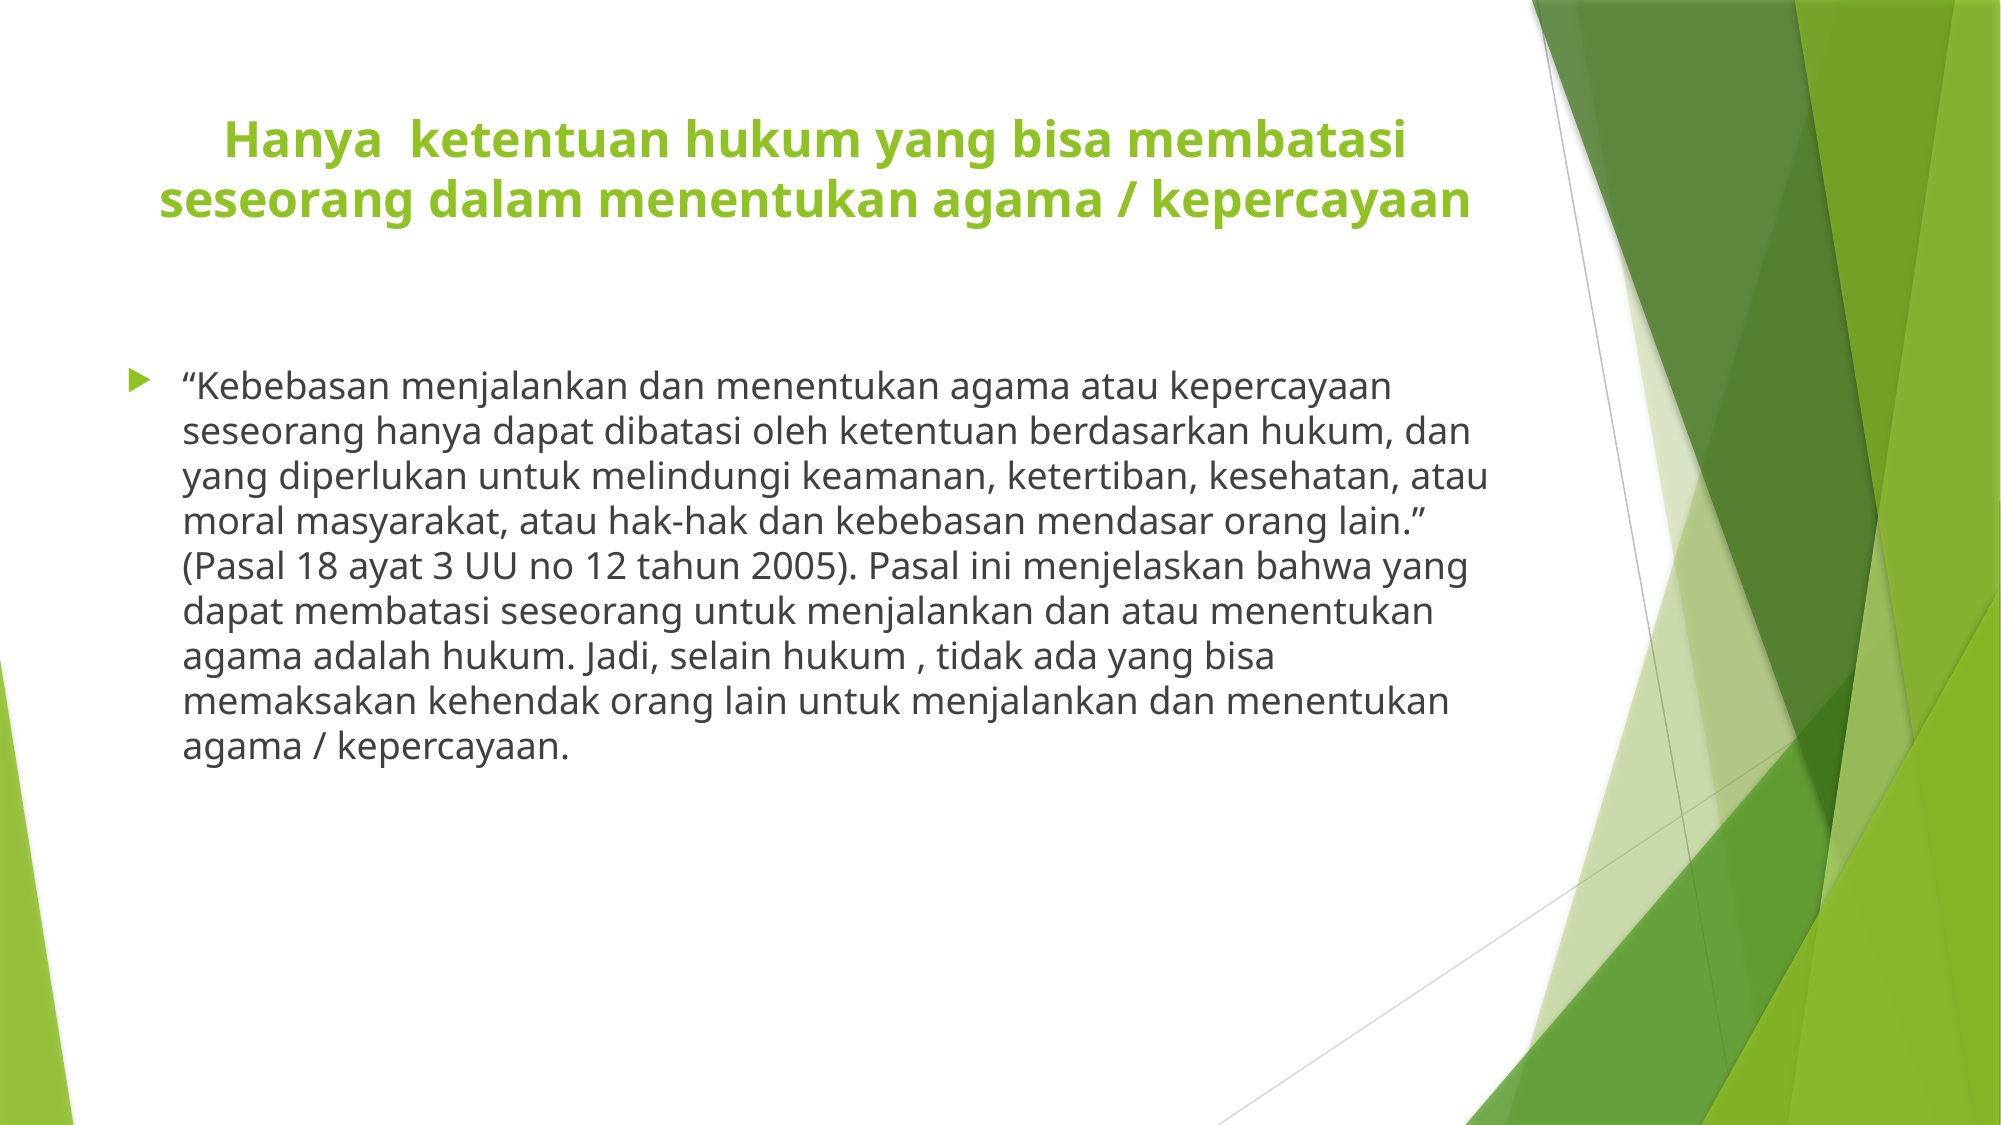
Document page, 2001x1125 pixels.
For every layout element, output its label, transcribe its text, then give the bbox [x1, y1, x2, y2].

title Hanya ketentuan hukum yang bisa membatasi seseorang dalam menentukan agama / kepercayaan [111, 99, 1522, 317]
list “Kebebasan menjalankan dan menentukan agama atau kepercayaan seseorang hanya dapat dibatasi oleh ketentuan berdasarkan hukum, dan yang diperlukan untuk melindungi keamanan, ketertiban, kesehatan, atau moral masyarakat, atau hak-hak dan kebebasan mendasar orang lain.” (Pasal 18 ayat 3 UU no 12 tahun 2005). Pasal ini menjelaskan bahwa yang dapat membatasi seseorang untuk menjalankan dan atau menentukan agama adalah hukum. Jadi, selain hukum , tidak ada yang bisa memaksakan kehendak orang lain untuk menjalankan dan menentukan agama / kepercayaan. [111, 354, 1522, 992]
